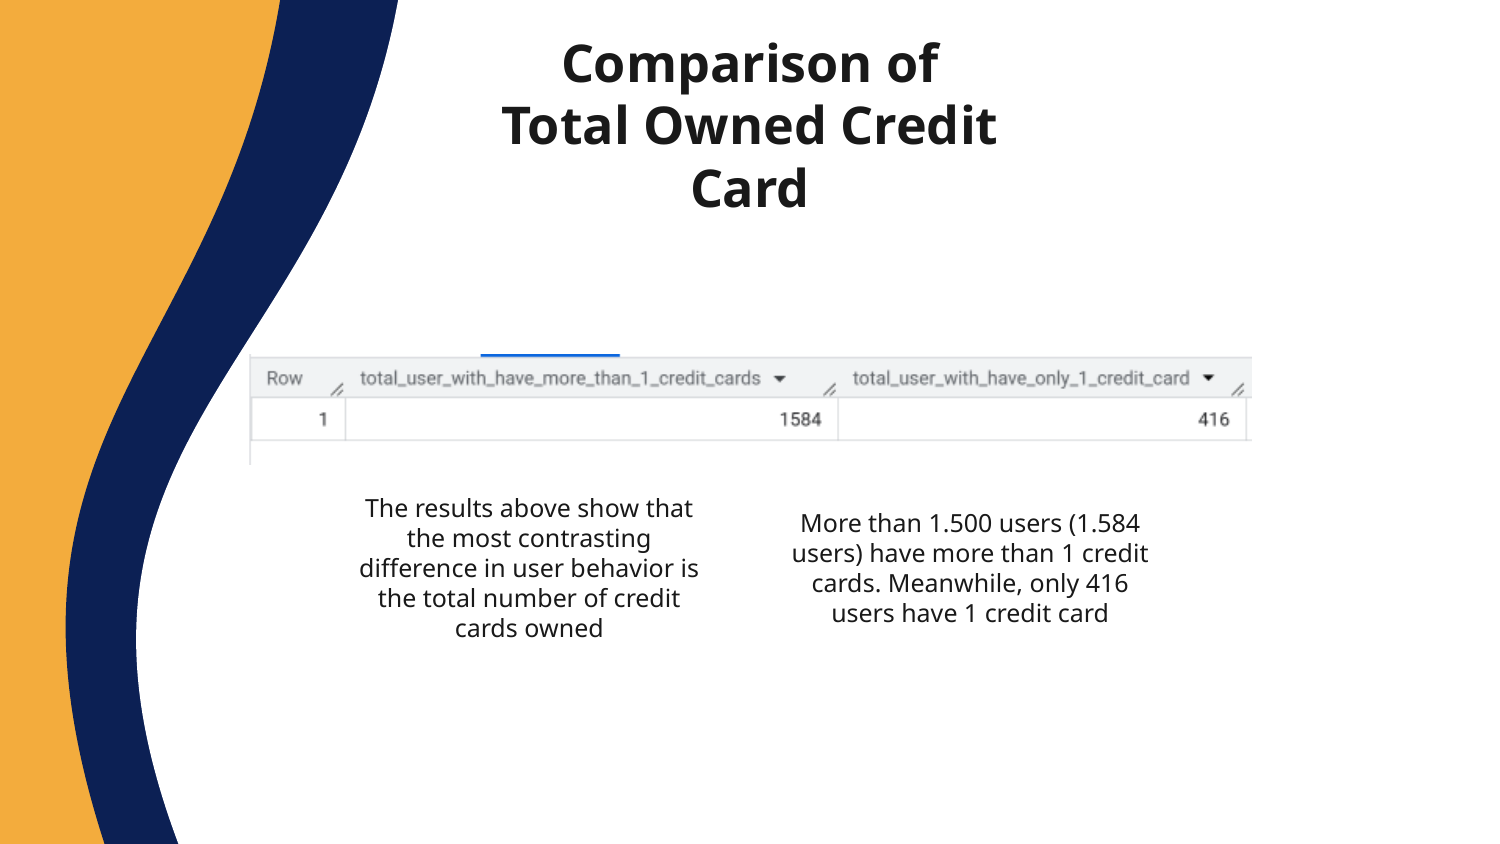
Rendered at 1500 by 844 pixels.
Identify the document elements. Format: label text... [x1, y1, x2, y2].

picture [248, 354, 1252, 465]
title Comparison of Total Owned Credit Card [480, 53, 1020, 195]
text_box The results above show that the most contrasting difference in user behavior is the total number of credit cards owned [332, 491, 727, 645]
text_box More than 1.500 users (1.584 users) have more than 1 credit cards. Meanwhile, only 416 users have 1 credit card [773, 491, 1168, 645]
